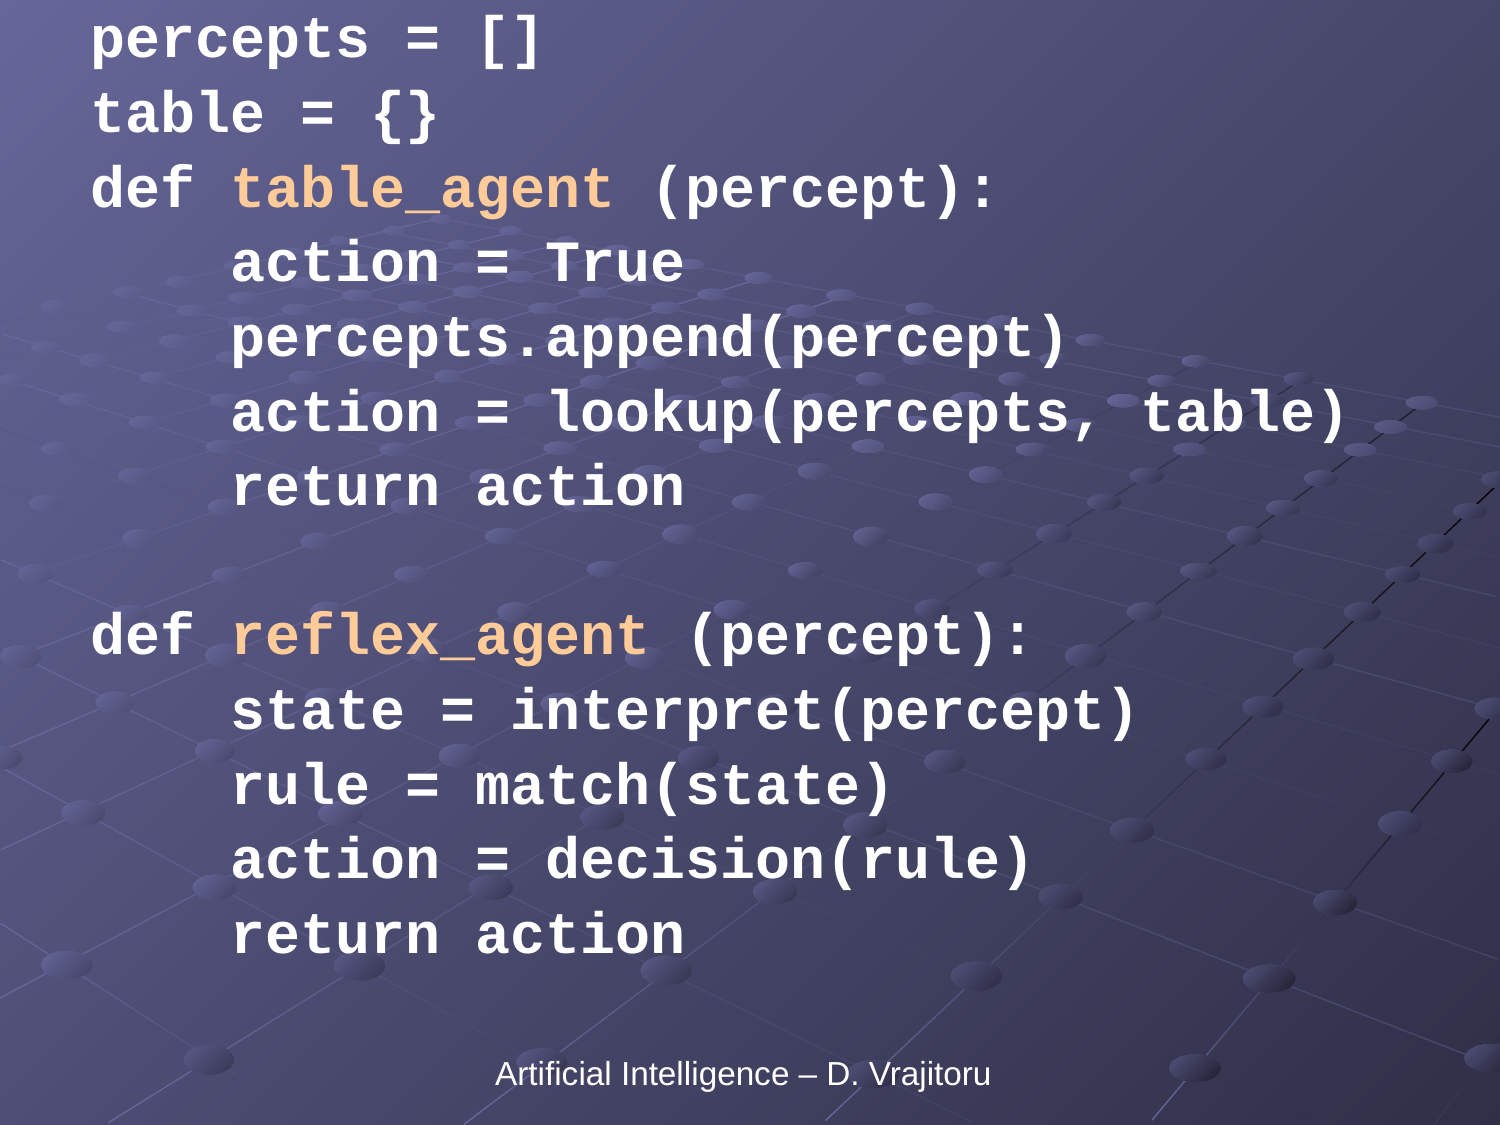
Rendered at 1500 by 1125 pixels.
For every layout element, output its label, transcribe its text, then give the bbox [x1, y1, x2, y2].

footer Artificial Intelligence – D. Vrajitoru [462, 1023, 1026, 1100]
list percepts = [] table = {} def table_agent (percept): action = True percepts.append(percept) action = lookup(percepts, table) return action def reflex_agent (percept): state = interpret(percept) rule = match(state) action = decision(rule) return action [74, 0, 1463, 1007]
